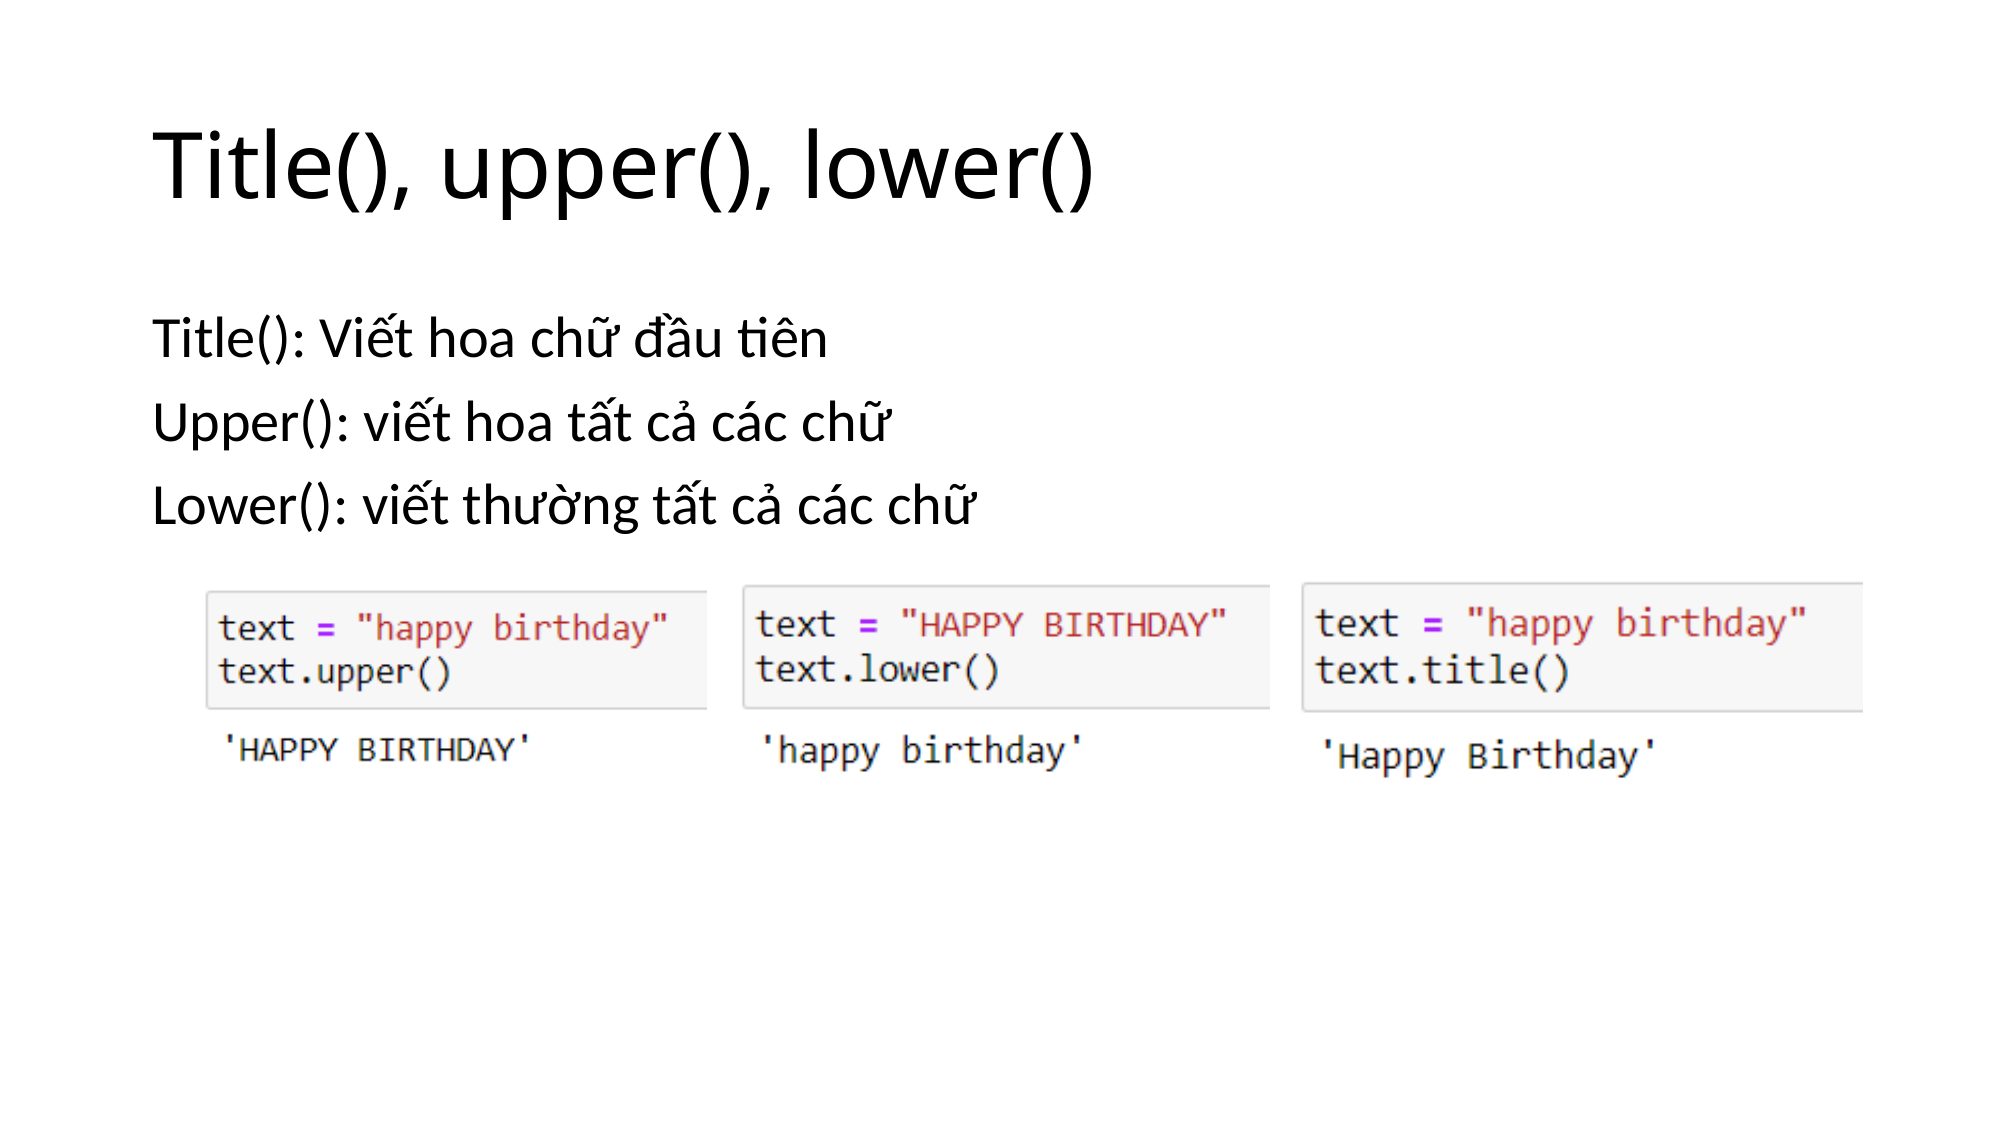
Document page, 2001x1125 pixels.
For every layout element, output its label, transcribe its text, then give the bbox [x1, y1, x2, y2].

picture [1291, 556, 1863, 796]
picture [190, 581, 707, 786]
list Title(): Viết hoa chữ đầu tiên Upper(): viết hoa tất cả các chữ Lower(): viết thường tất cả các chữ [137, 299, 1863, 550]
title Title(), upper(), lower() [137, 59, 1863, 278]
picture [728, 562, 1270, 790]
